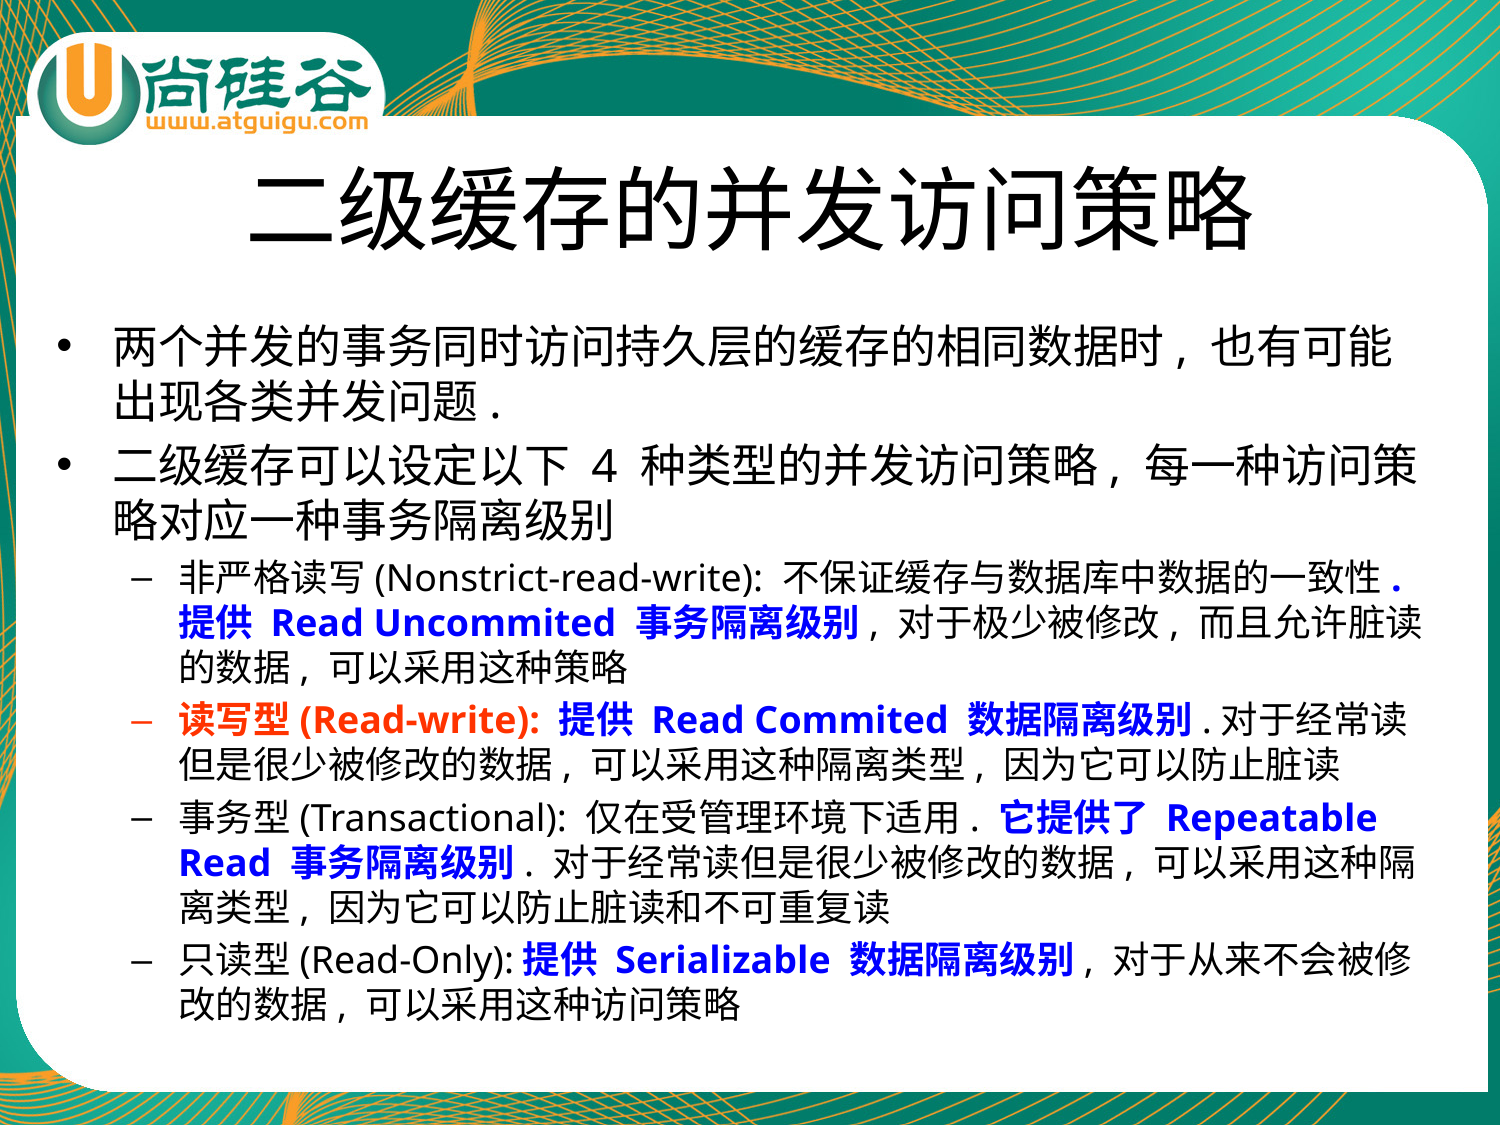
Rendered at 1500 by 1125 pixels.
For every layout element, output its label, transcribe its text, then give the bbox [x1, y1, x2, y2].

title 二级缓存的并发访问策略 [112, 112, 1388, 301]
list 两个并发的事务同时访问持久层的缓存的相同数据时, 也有可能出现各类并发问题. 二级缓存可以设定以下 4 种类型的并发访问策略, 每一种访问策略对应一种事务隔离级别 非严格读写(Nonstrict-read-write): 不保证缓存与数据库中数据的一致性. 提供 Read Uncommited 事务隔离级别, 对于极少被修改, 而且允许脏读的数据, 可以采用这种策略 读写型(Read-write): 提供 Read Commited 数据隔离级别.对于经常读但是很少被修改的数据, 可以采用这种隔离类型, 因为它可以防止脏读 事务型(Transactional): 仅在受管理环境下适用. 它提供了 Repeatable Read 事务隔离级别. 对于经常读但是很少被修改的数据, 可以采用这种隔离类型, 因为它可以防止脏读和不可重复读 只读型(Read-Only):提供 Serializable 数据隔离级别, 对于从来不会被修改的数据, 可以采用这种访问策略 [41, 309, 1447, 1079]
picture [0, 0, 1500, 1125]
